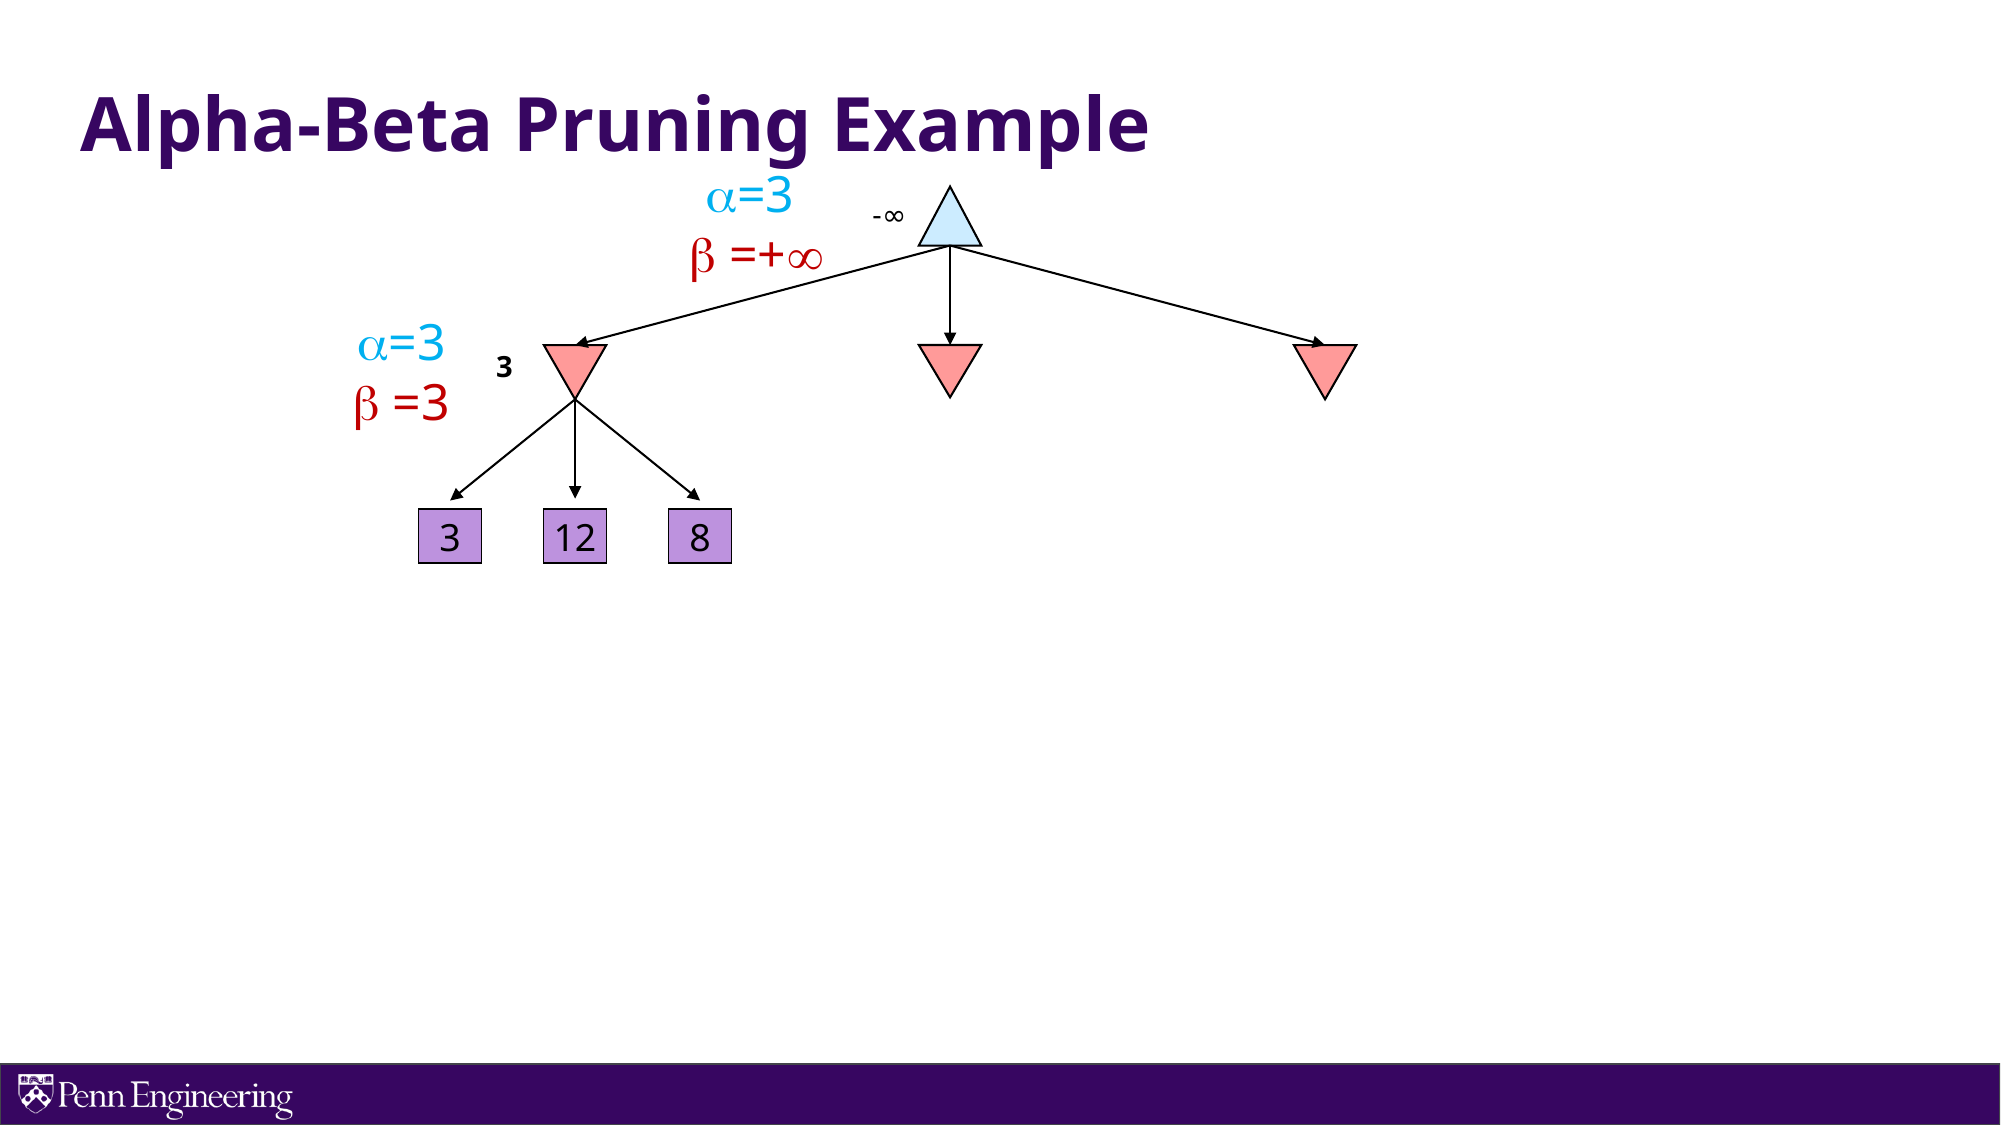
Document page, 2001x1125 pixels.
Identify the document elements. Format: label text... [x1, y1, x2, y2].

text_box [543, 345, 602, 397]
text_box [951, 245, 1326, 346]
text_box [577, 399, 701, 501]
text_box 8 [668, 508, 732, 564]
text_box [1298, 345, 1357, 400]
picture [8, 1066, 301, 1123]
text_box -∞ [857, 188, 922, 239]
text_box =3  =+ [655, 155, 857, 243]
text_box 3 [418, 508, 482, 564]
text_box [920, 186, 980, 243]
list Alpha-Beta Pruning Example [65, 79, 1797, 187]
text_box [449, 399, 574, 501]
text_box [924, 354, 976, 398]
text_box =3  =3 [300, 303, 502, 438]
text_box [574, 245, 946, 346]
text_box 3 [502, 340, 528, 391]
text_box 12 [543, 509, 607, 564]
